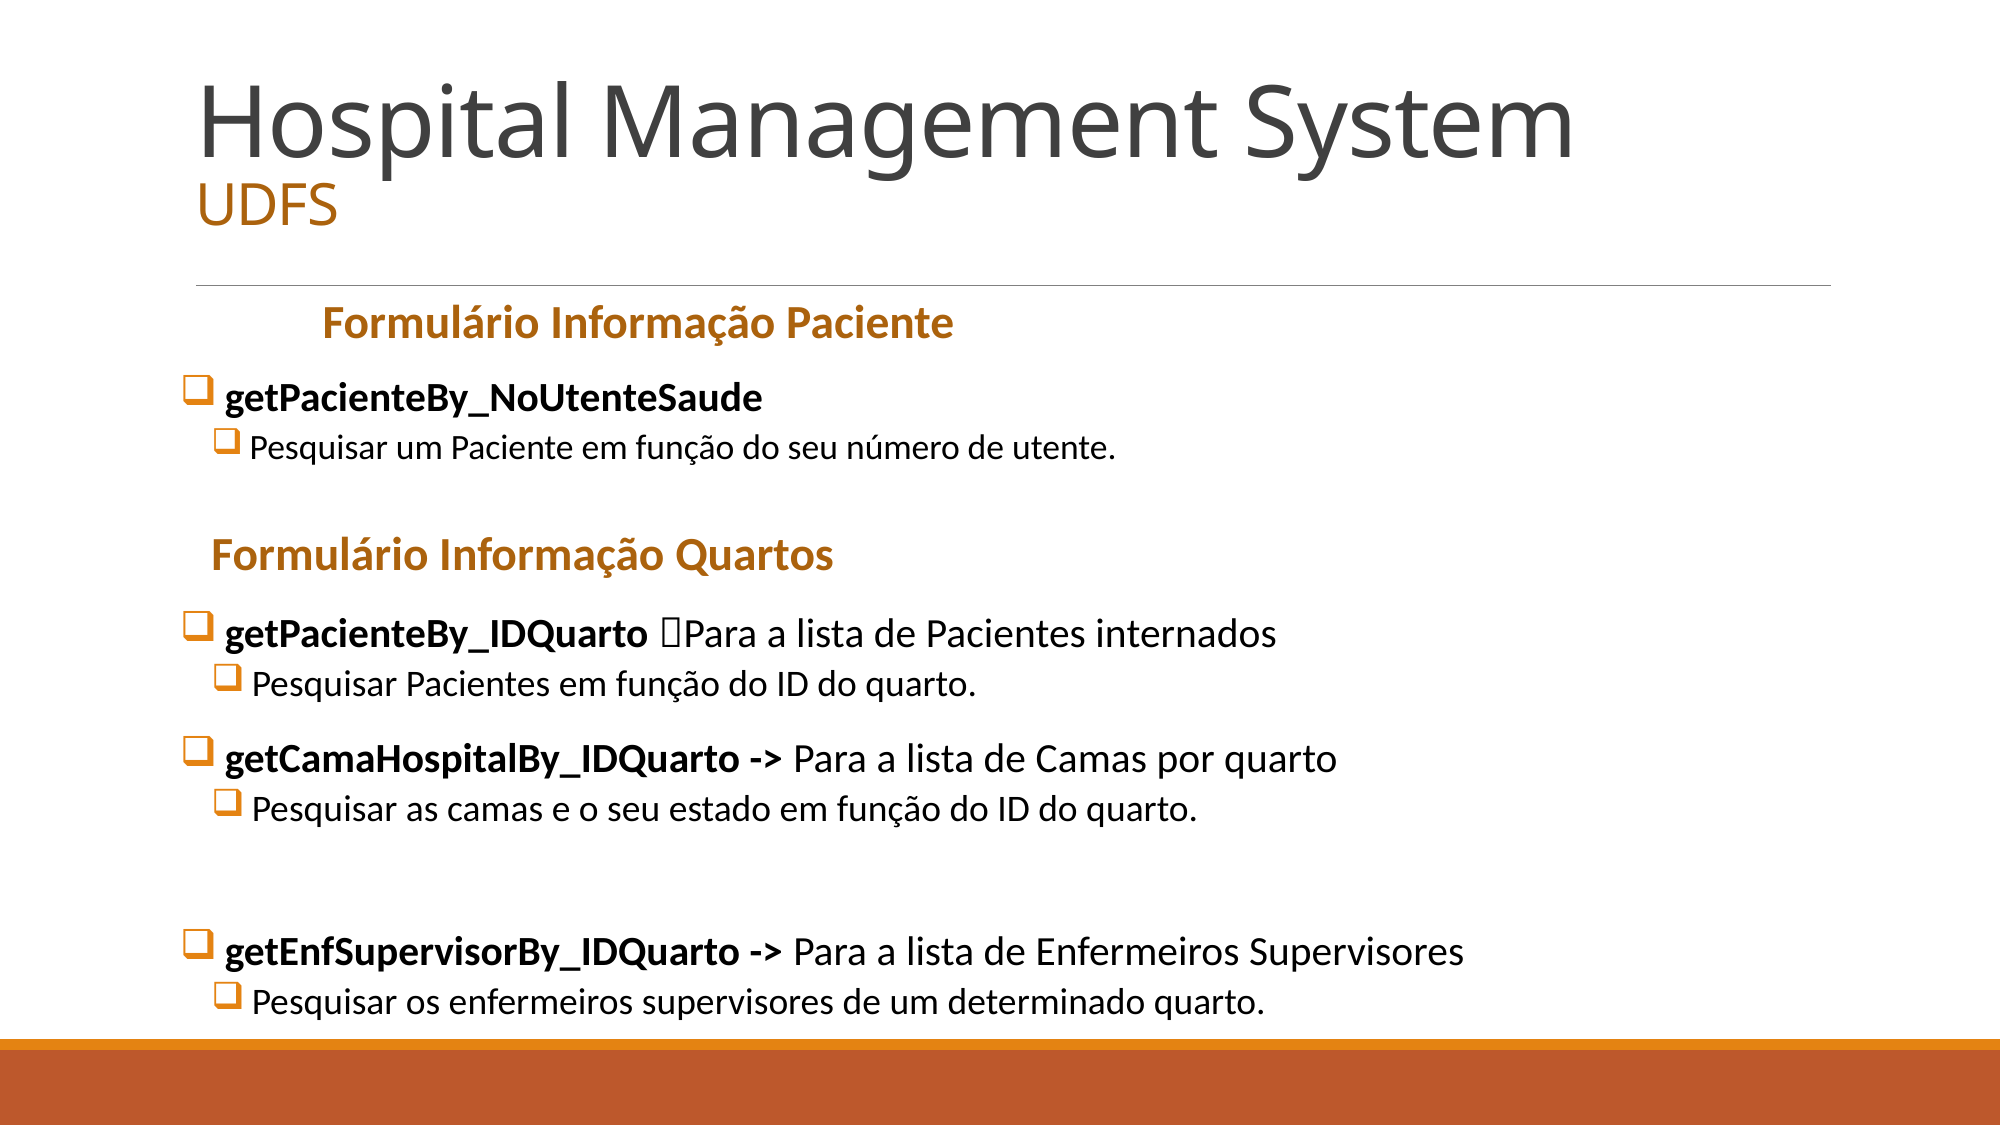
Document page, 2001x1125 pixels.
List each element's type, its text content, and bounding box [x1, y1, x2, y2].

list Formulário Informação Paciente getPacienteBy_NoUtenteSaude Pesquisar um Paciente em função do seu número de utente. Formulário Informação Quartos getPacienteBy_IDQuarto Para a lista de Pacientes internados Pesquisar Pacientes em função do ID do quarto. getCamaHospitalBy_IDQuarto -> Para a lista de Camas por quarto Pesquisar as camas e o seu estado em função do ID do quarto. getEnfSupervisorBy_IDQuarto -> Para a lista de Enfermeiros Supervisores Pesquisar os enfermeiros supervisores de um determinado quarto. [180, 289, 1830, 1033]
text_box Hospital Management System UDFS [179, 43, 1830, 245]
